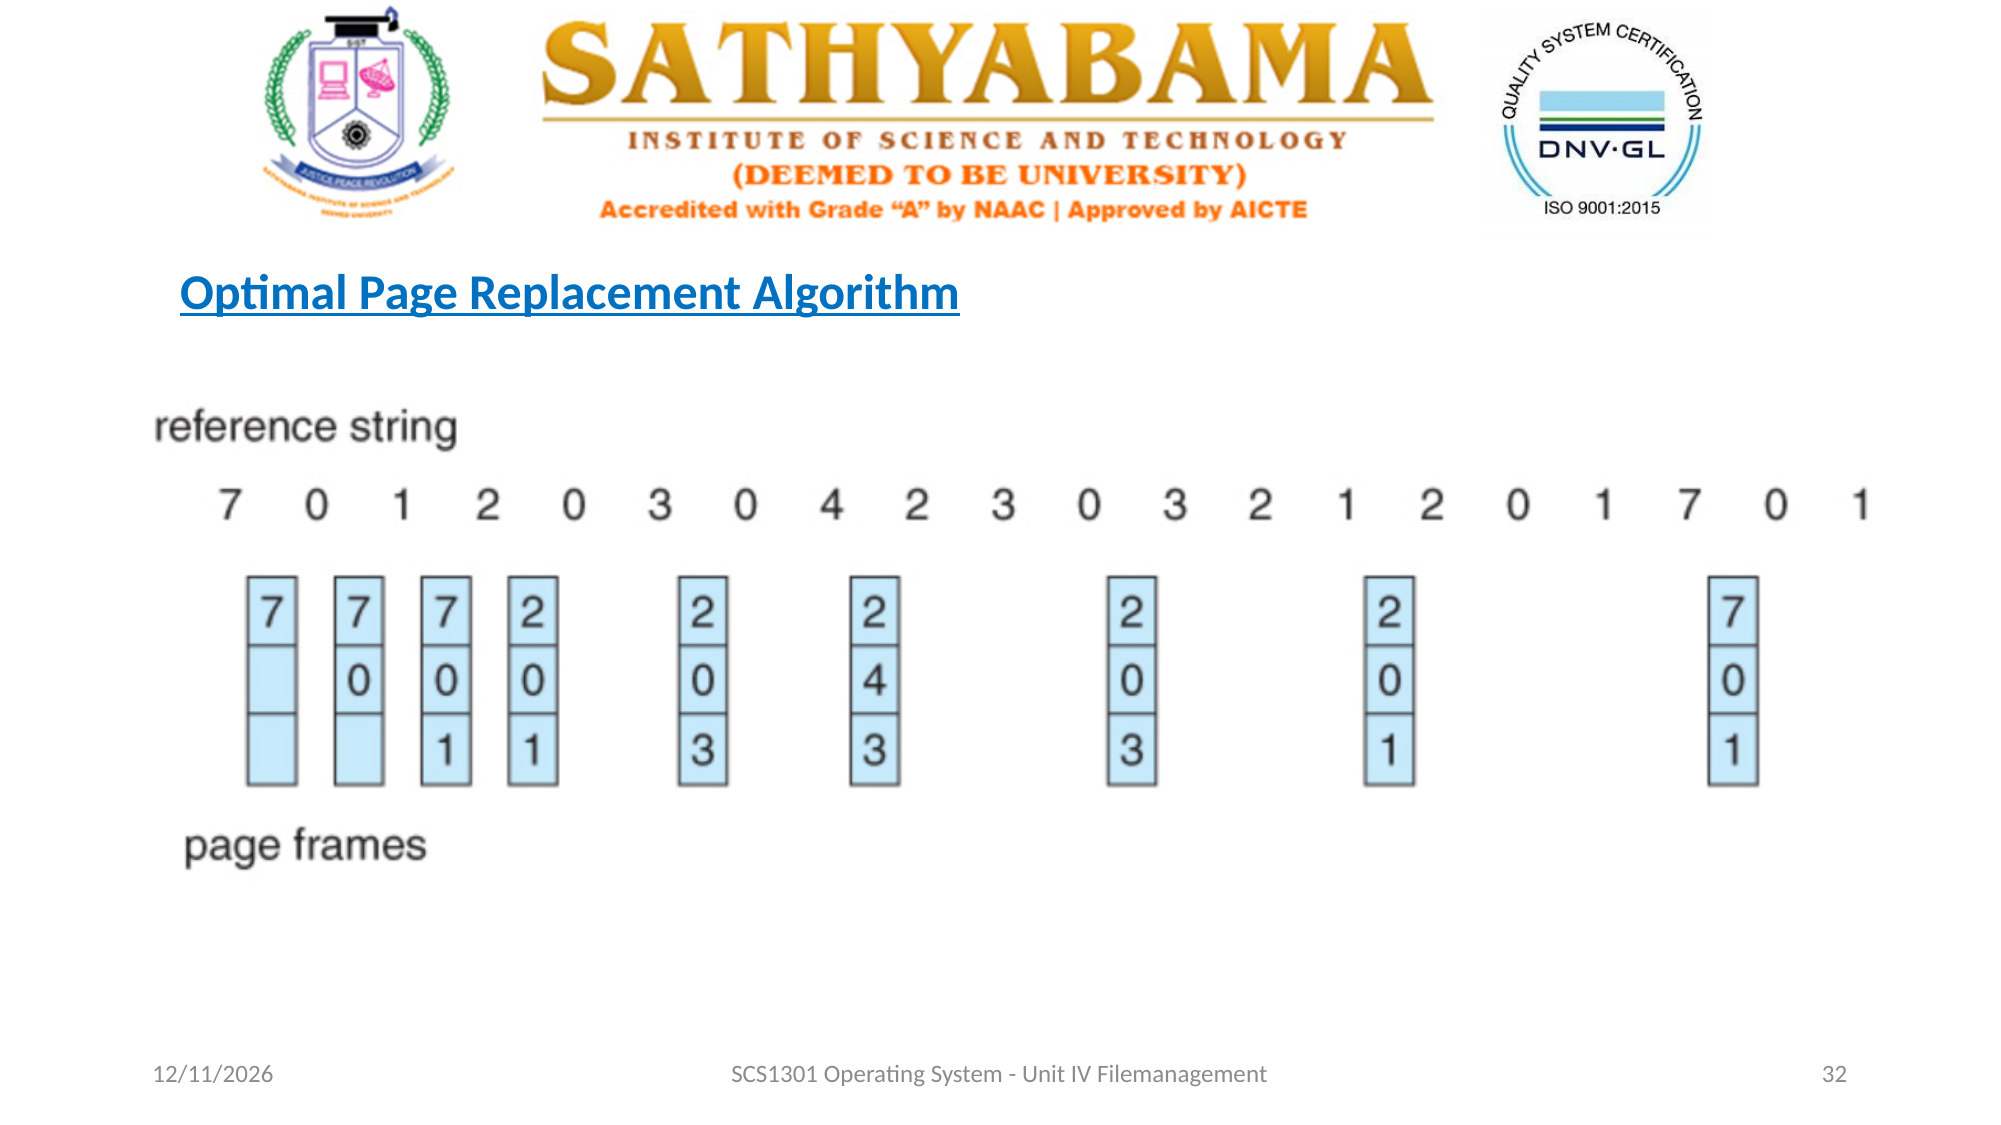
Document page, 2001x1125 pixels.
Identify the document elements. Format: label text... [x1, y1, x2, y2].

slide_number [137, 1042, 588, 1103]
text_box Optimal Page Replacement Algorithm [165, 251, 1863, 372]
picture [138, 400, 1890, 890]
slide_number 32 [1412, 1042, 1863, 1103]
picture [529, 0, 1446, 230]
footer SCS1301 Operating System - Unit IV Filemanagement [662, 1042, 1338, 1103]
picture [1482, 8, 1711, 238]
picture [248, 3, 469, 227]
